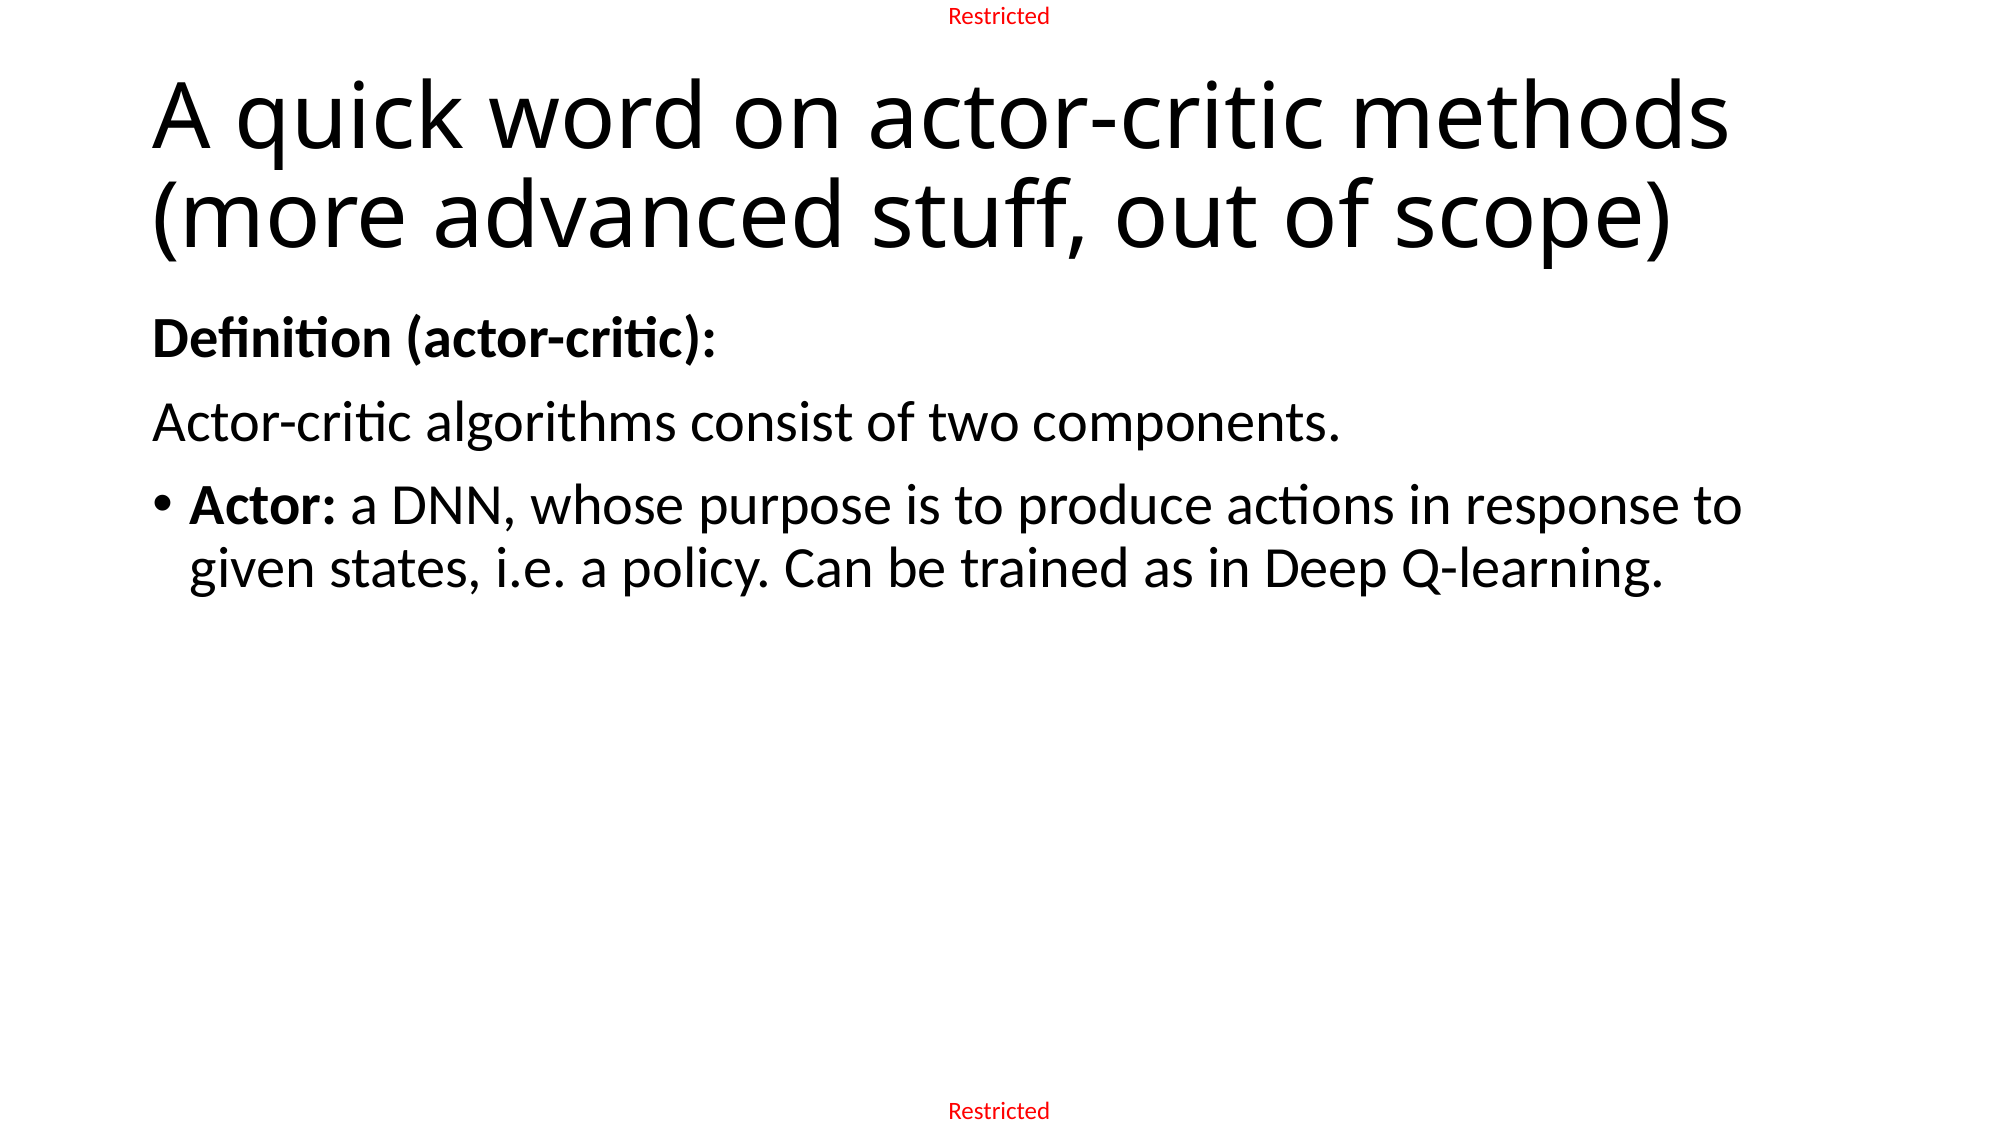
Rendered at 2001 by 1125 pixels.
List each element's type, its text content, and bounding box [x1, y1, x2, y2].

list Definition (actor-critic): Actor-critic algorithms consist of two components. Actor: a DNN, whose purpose is to produce actions in response to given states, i.e. a policy. Can be trained as in Deep Q-learning. [137, 299, 1863, 1014]
title A quick word on actor-critic methods (more advanced stuff, out of scope) [137, 59, 1863, 278]
